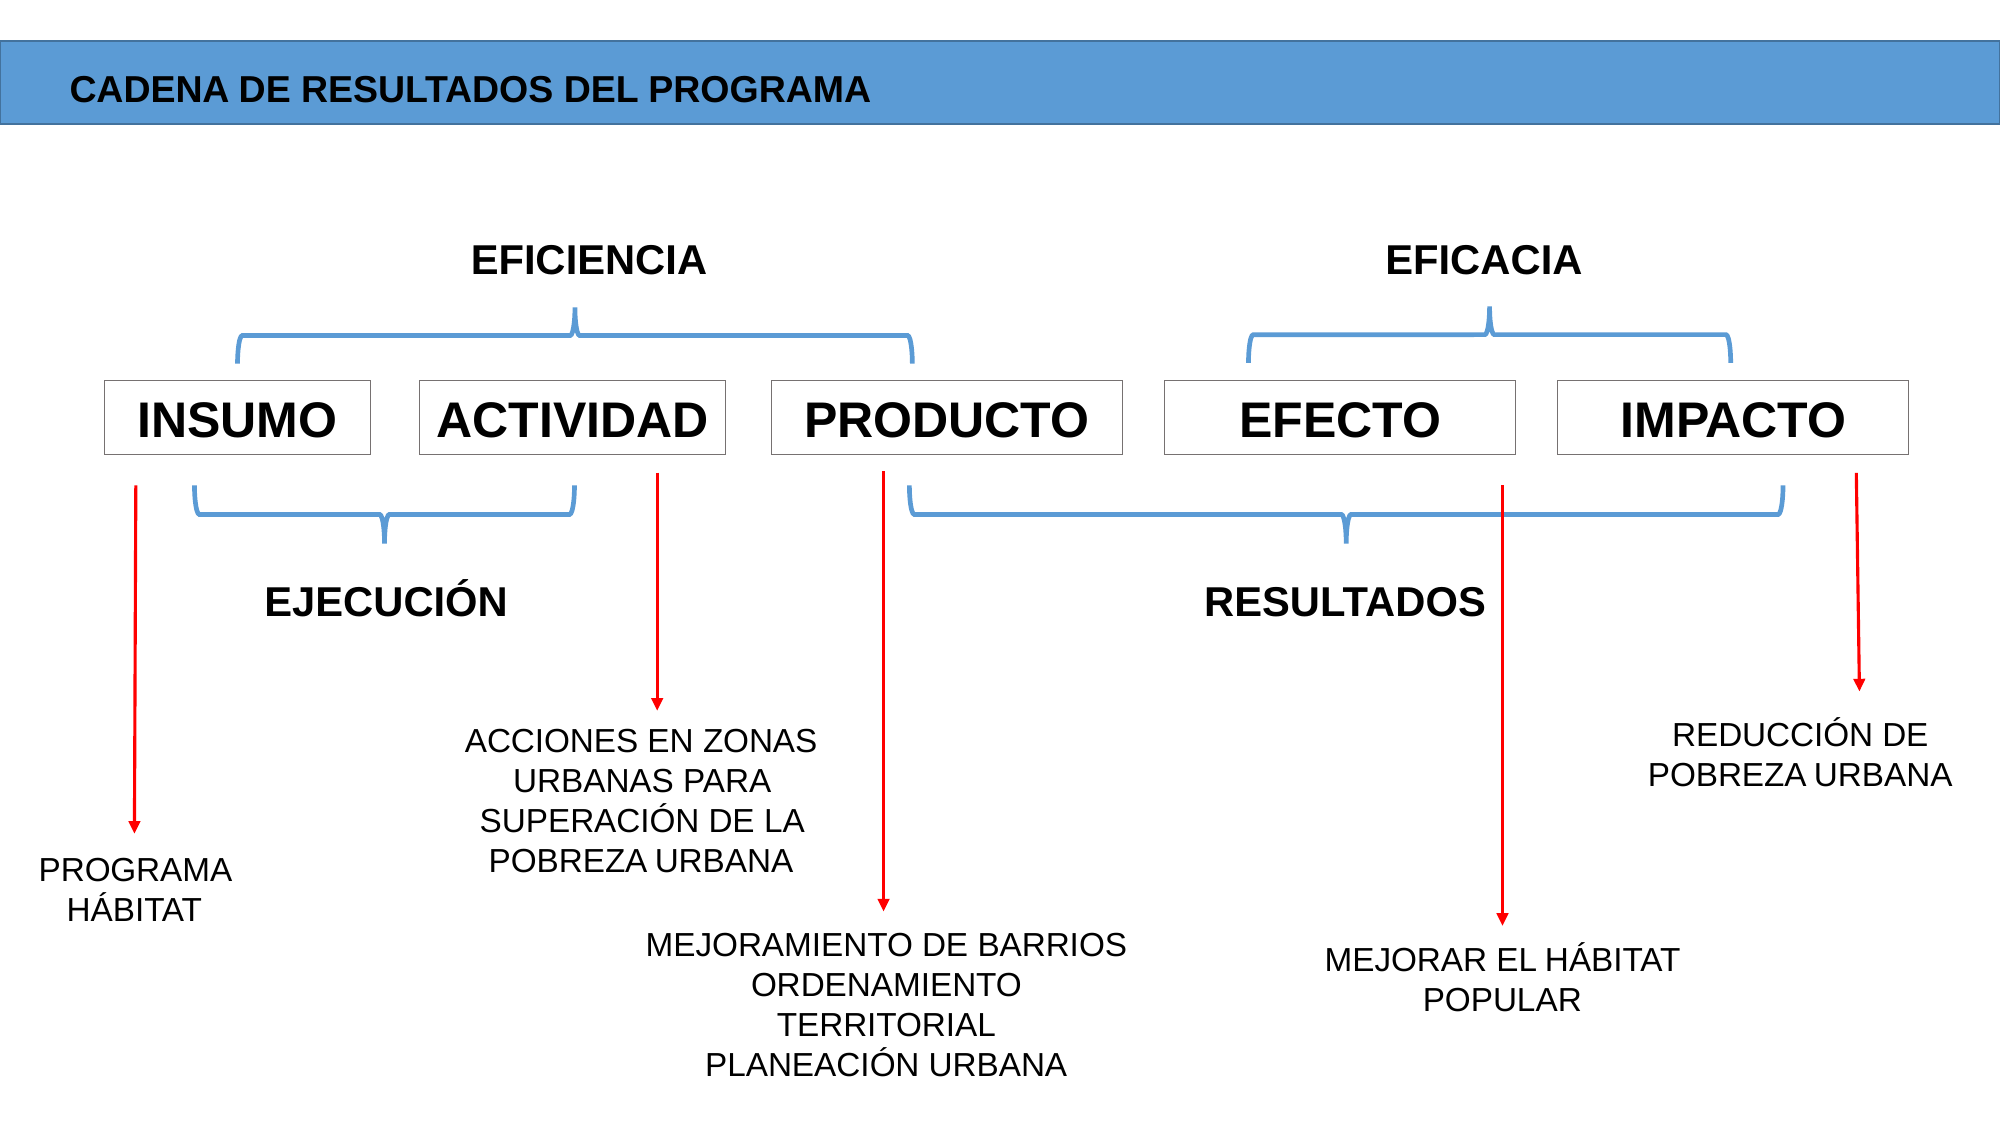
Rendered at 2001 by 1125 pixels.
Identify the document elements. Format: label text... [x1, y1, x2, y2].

text_box MEJORAR EL HÁBITAT POPULAR [1285, 930, 1720, 1026]
text_box CADENA DE RESULTADOS DEL PROGRAMA [54, 58, 922, 118]
text_box PROGRAMA HÁBITAT [15, 840, 254, 936]
text_box EJECUCIÓN [249, 566, 544, 632]
text_box EFECTO [1164, 380, 1516, 455]
text_box [0, 40, 2000, 125]
text_box ACCIONES EN ZONAS URBANAS PARA SUPERACIÓN DE LA POBREZA URBANA [399, 711, 882, 887]
text_box EFICIENCIA [456, 225, 726, 290]
text_box [1247, 306, 1732, 363]
text_box MEJORAMIENTO DE BARRIOS ORDENAMIENTO TERRITORIAL PLANEACIÓN URBANA [627, 915, 1146, 1090]
text_box INSUMO [104, 380, 371, 455]
text_box [1504, 485, 1784, 515]
text_box REDUCCIÓN DE POBREZA URBANA [1608, 705, 1993, 801]
text_box RESULTADOS [1189, 566, 1501, 632]
text_box [908, 485, 1501, 544]
text_box PRODUCTO [771, 380, 1123, 455]
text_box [1856, 472, 1860, 692]
text_box [193, 485, 576, 544]
text_box EFICACIA [1370, 225, 1609, 290]
text_box ACTIVIDAD [419, 380, 726, 455]
text_box IMPACTO [1557, 380, 1909, 455]
text_box [236, 307, 913, 364]
